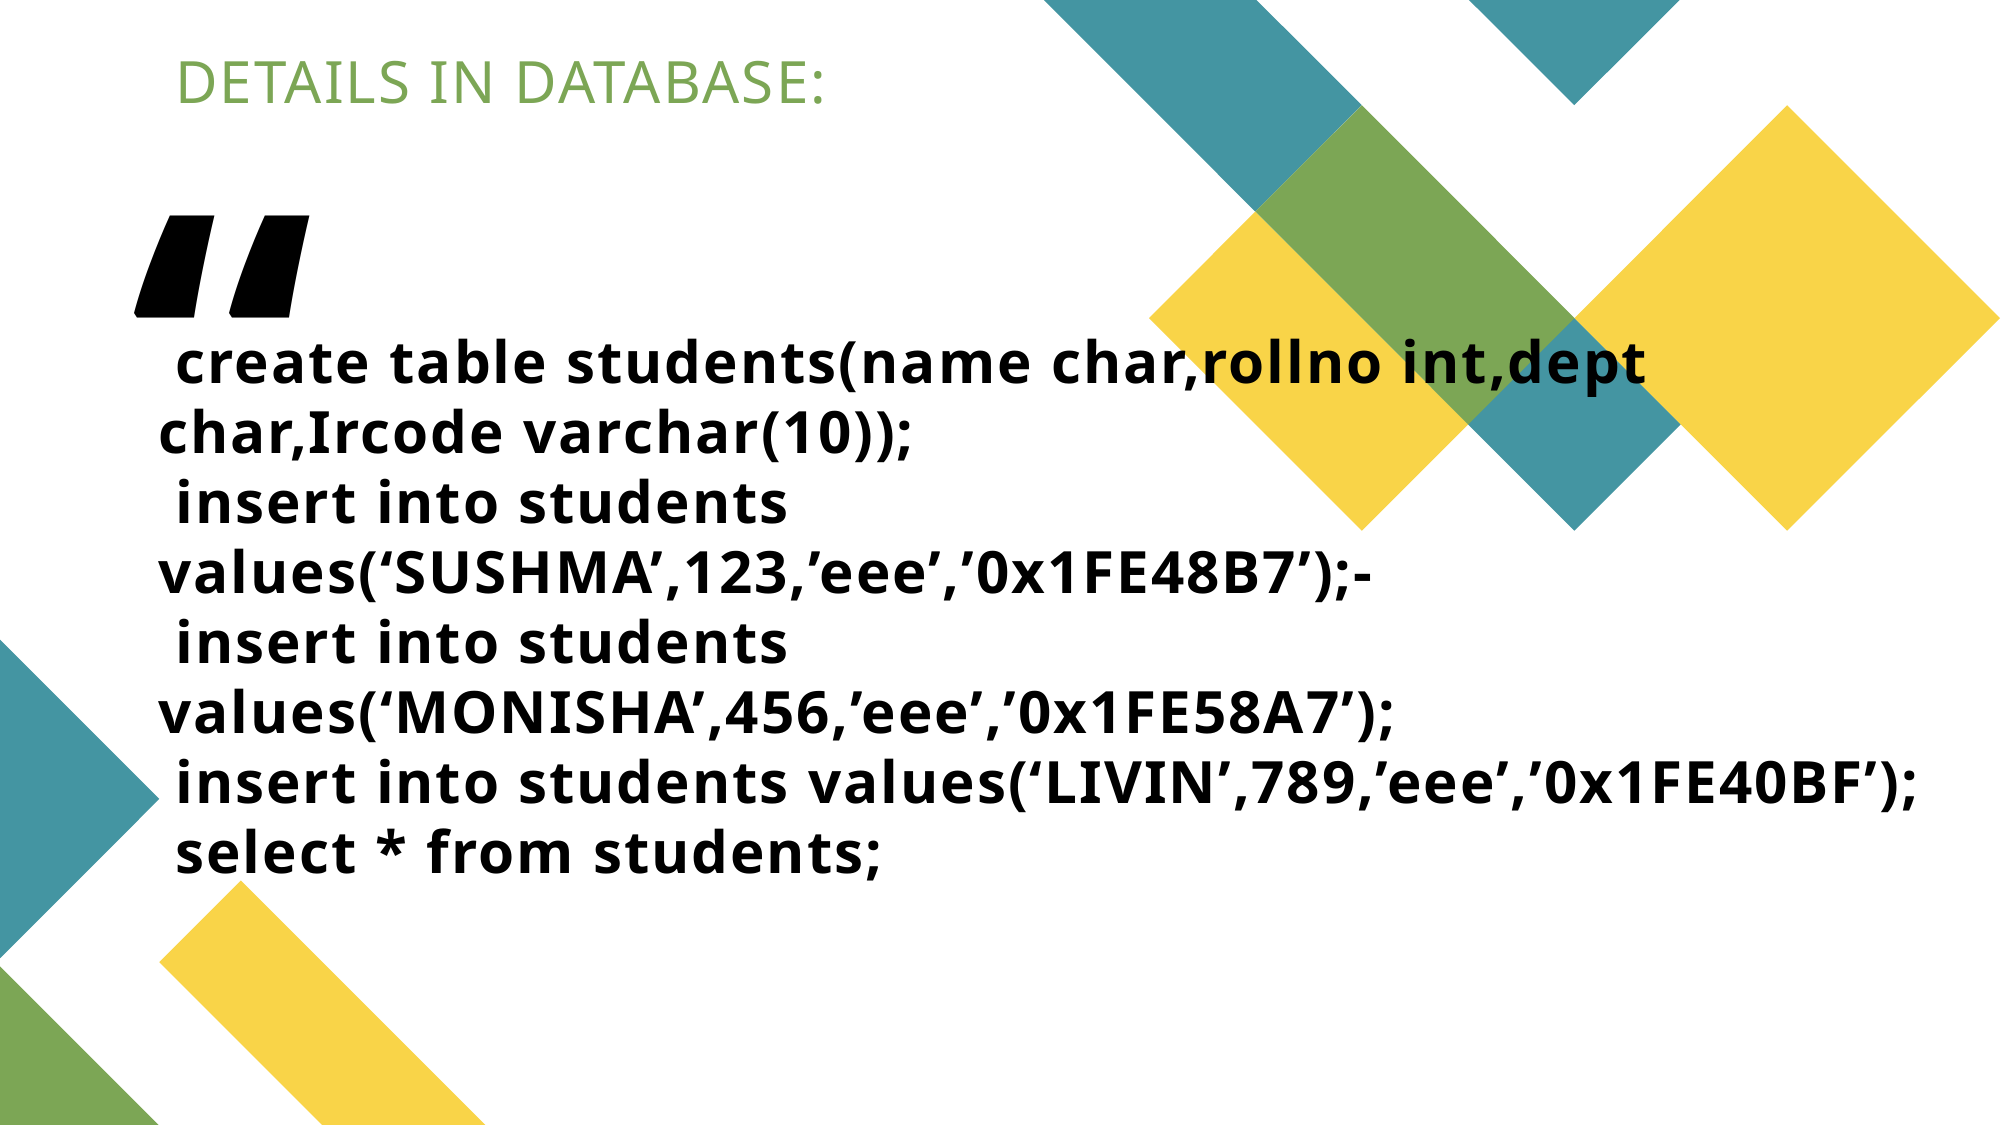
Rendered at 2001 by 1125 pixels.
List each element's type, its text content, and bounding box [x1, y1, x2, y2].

title DETAILS IN DATABASE: create table students(name char,rollno int,dept char,Ircode varchar(10)); insert into students values(‘SUSHMA’,123,’eee’,’0x1FE48B7’);- insert into students values(‘MONISHA’,456,’eee’,’0x1FE58A7’); insert into students values(‘LIVIN’,789,’eee’,’0x1FE40BF’); select * from students; [158, 45, 1976, 946]
